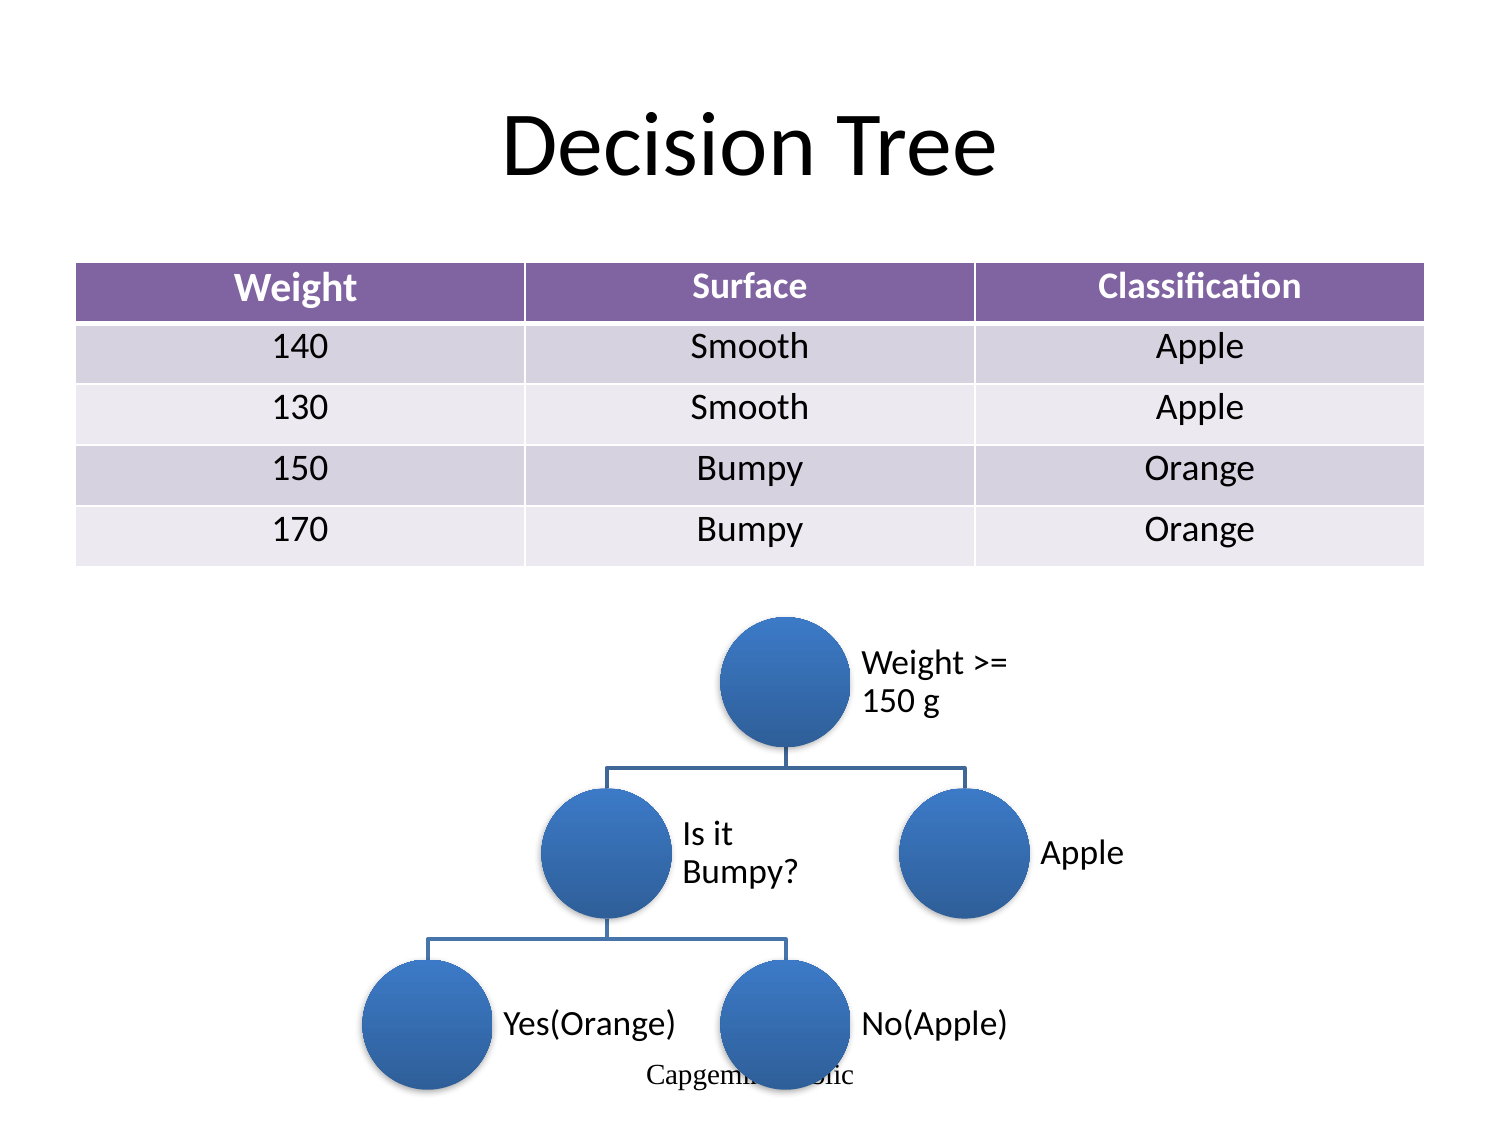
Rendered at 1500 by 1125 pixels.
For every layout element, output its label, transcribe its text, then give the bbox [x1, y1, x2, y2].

table_cell Smooth [526, 326, 974, 383]
table_cell Apple [976, 385, 1424, 444]
table_header Classification [976, 263, 1424, 321]
title Decision Tree [75, 45, 1425, 233]
table_cell Smooth [526, 385, 974, 444]
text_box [349, 612, 1238, 1095]
table_header Surface [526, 263, 974, 321]
table_cell Orange [976, 446, 1424, 505]
table_cell Orange [976, 507, 1424, 566]
table_cell 150 [76, 446, 524, 505]
table_cell 140 [76, 326, 524, 383]
table_header Weight [76, 263, 524, 321]
table_cell Apple [976, 326, 1424, 383]
table_cell 170 [76, 507, 524, 566]
table_cell Bumpy [526, 446, 974, 505]
table_cell 130 [76, 385, 524, 444]
table_cell Bumpy [526, 507, 974, 566]
